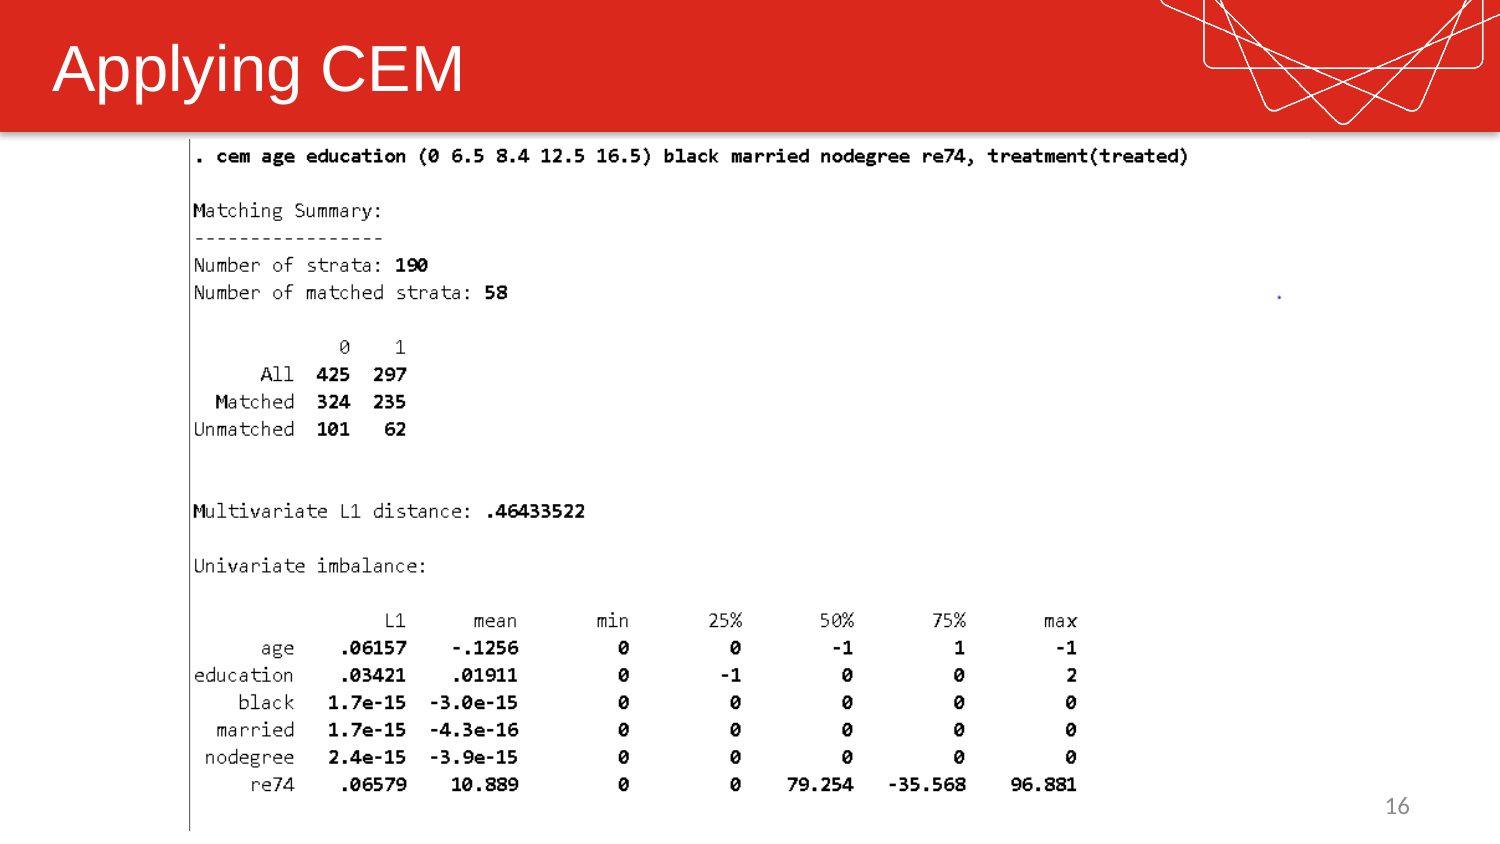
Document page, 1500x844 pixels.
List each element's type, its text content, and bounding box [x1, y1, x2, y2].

slide_number 16 [1315, 782, 1425, 827]
title Applying CEM [37, 18, 1388, 113]
picture [187, 139, 1311, 832]
picture [1137, 0, 1500, 135]
